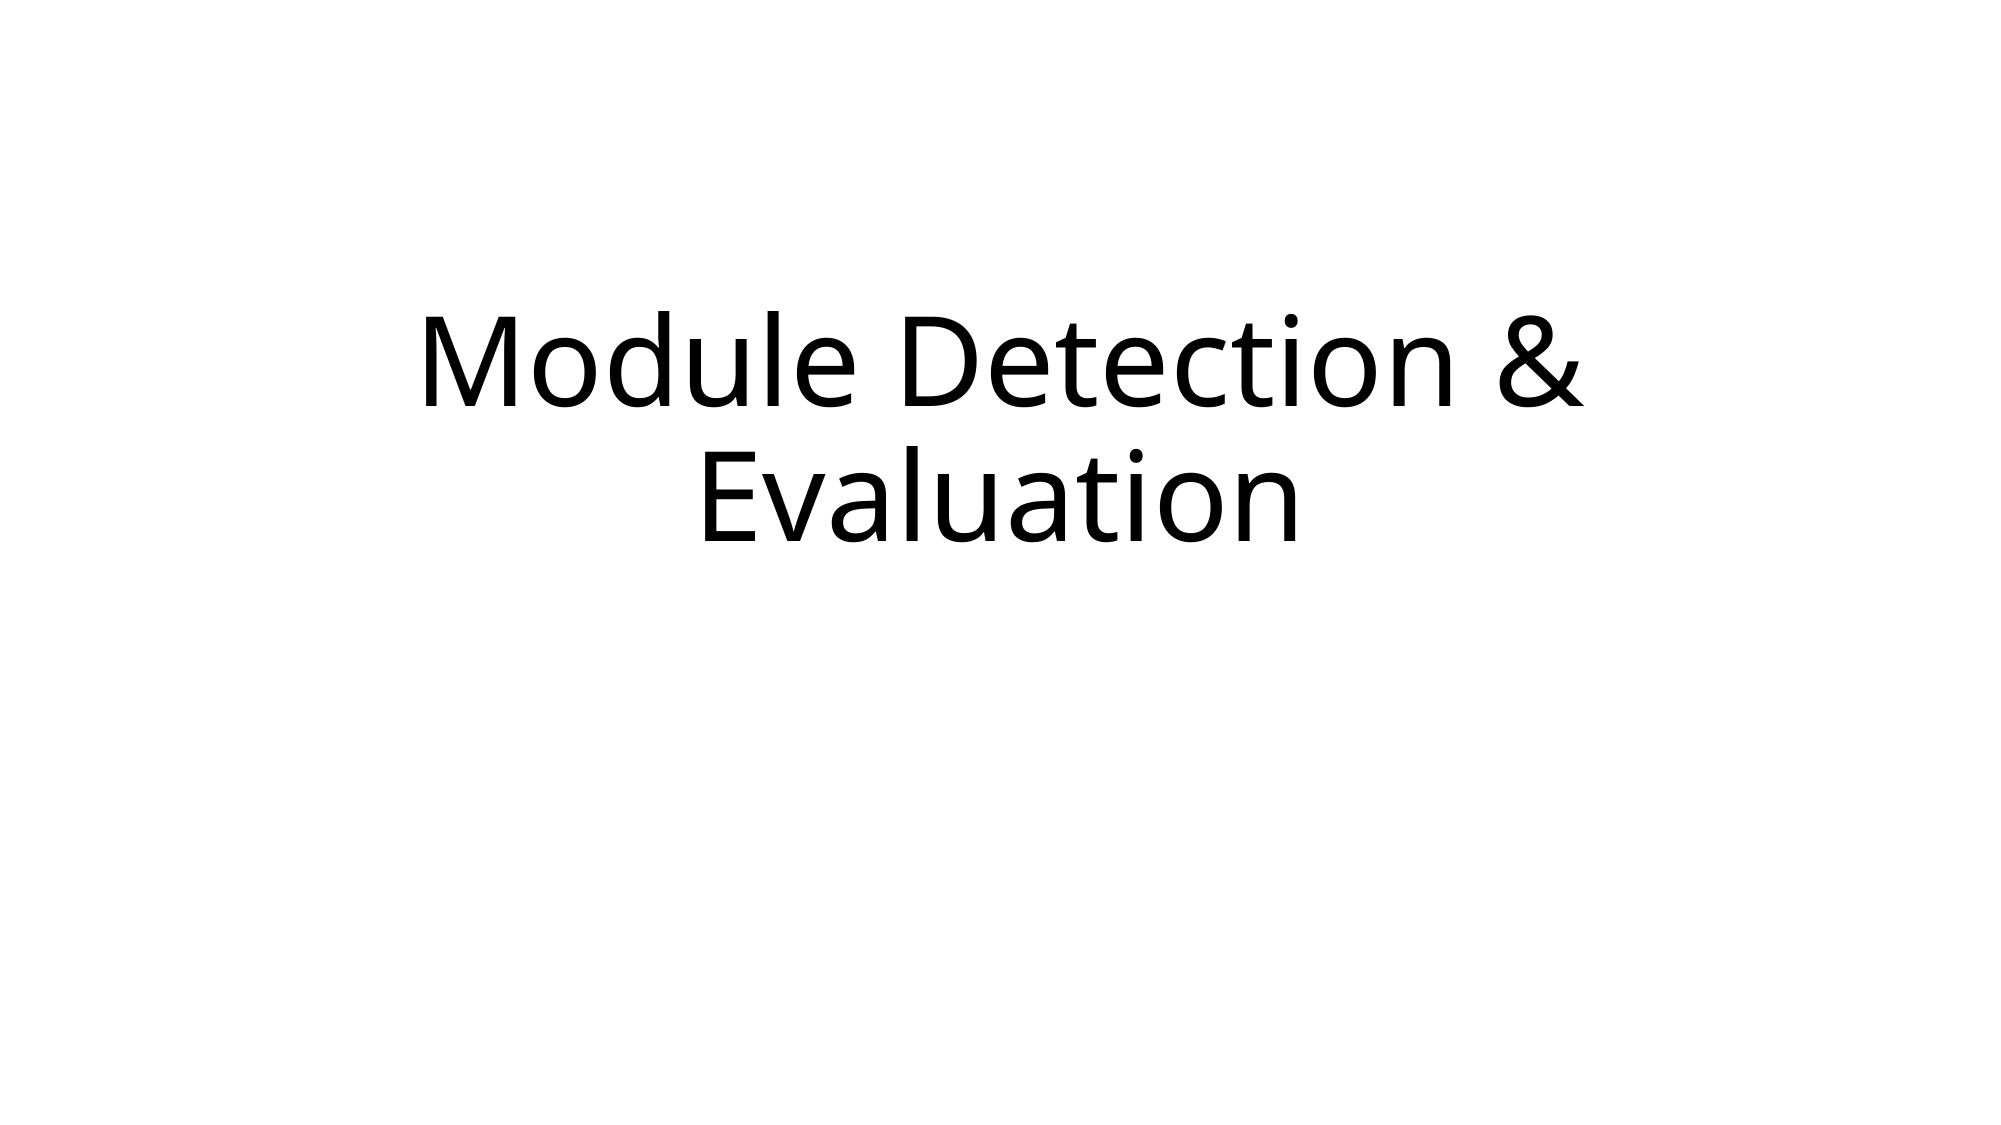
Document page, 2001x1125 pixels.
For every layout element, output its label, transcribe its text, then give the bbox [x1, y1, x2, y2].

title Module Detection & Evaluation [249, 184, 1750, 576]
